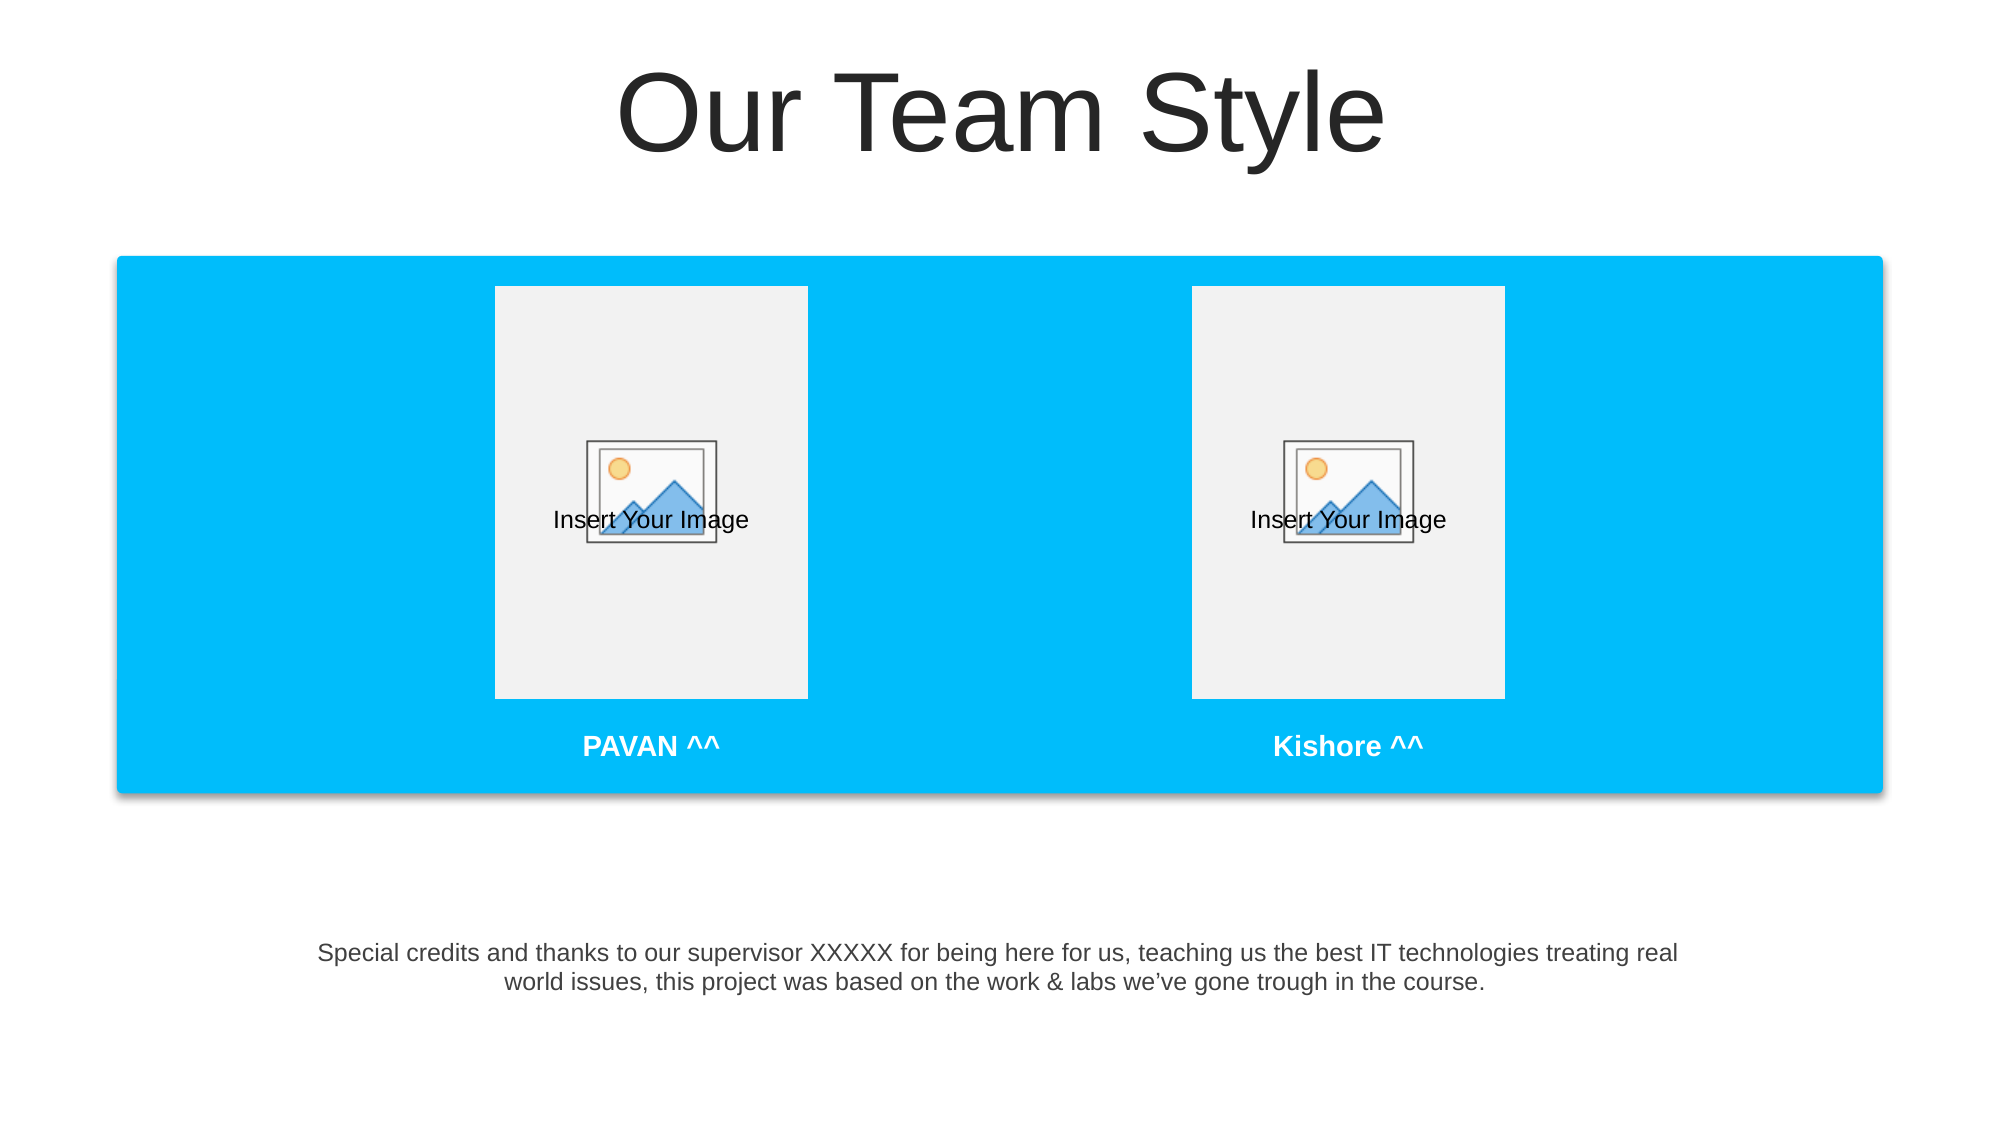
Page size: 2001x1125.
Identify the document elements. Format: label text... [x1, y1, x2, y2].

list Our Team Style [53, 55, 1952, 175]
text_box Kishore ^^ [1204, 720, 1494, 771]
picture [496, 287, 807, 698]
text_box PAVAN ^^ [507, 720, 796, 771]
text_box Special credits and thanks to our supervisor XXXXX for being here for us, teaching us the best IT technologies treating real world issues, this project was based on the work & labs we’ve gone trough in the course. [269, 928, 1730, 1004]
picture [1193, 287, 1504, 698]
